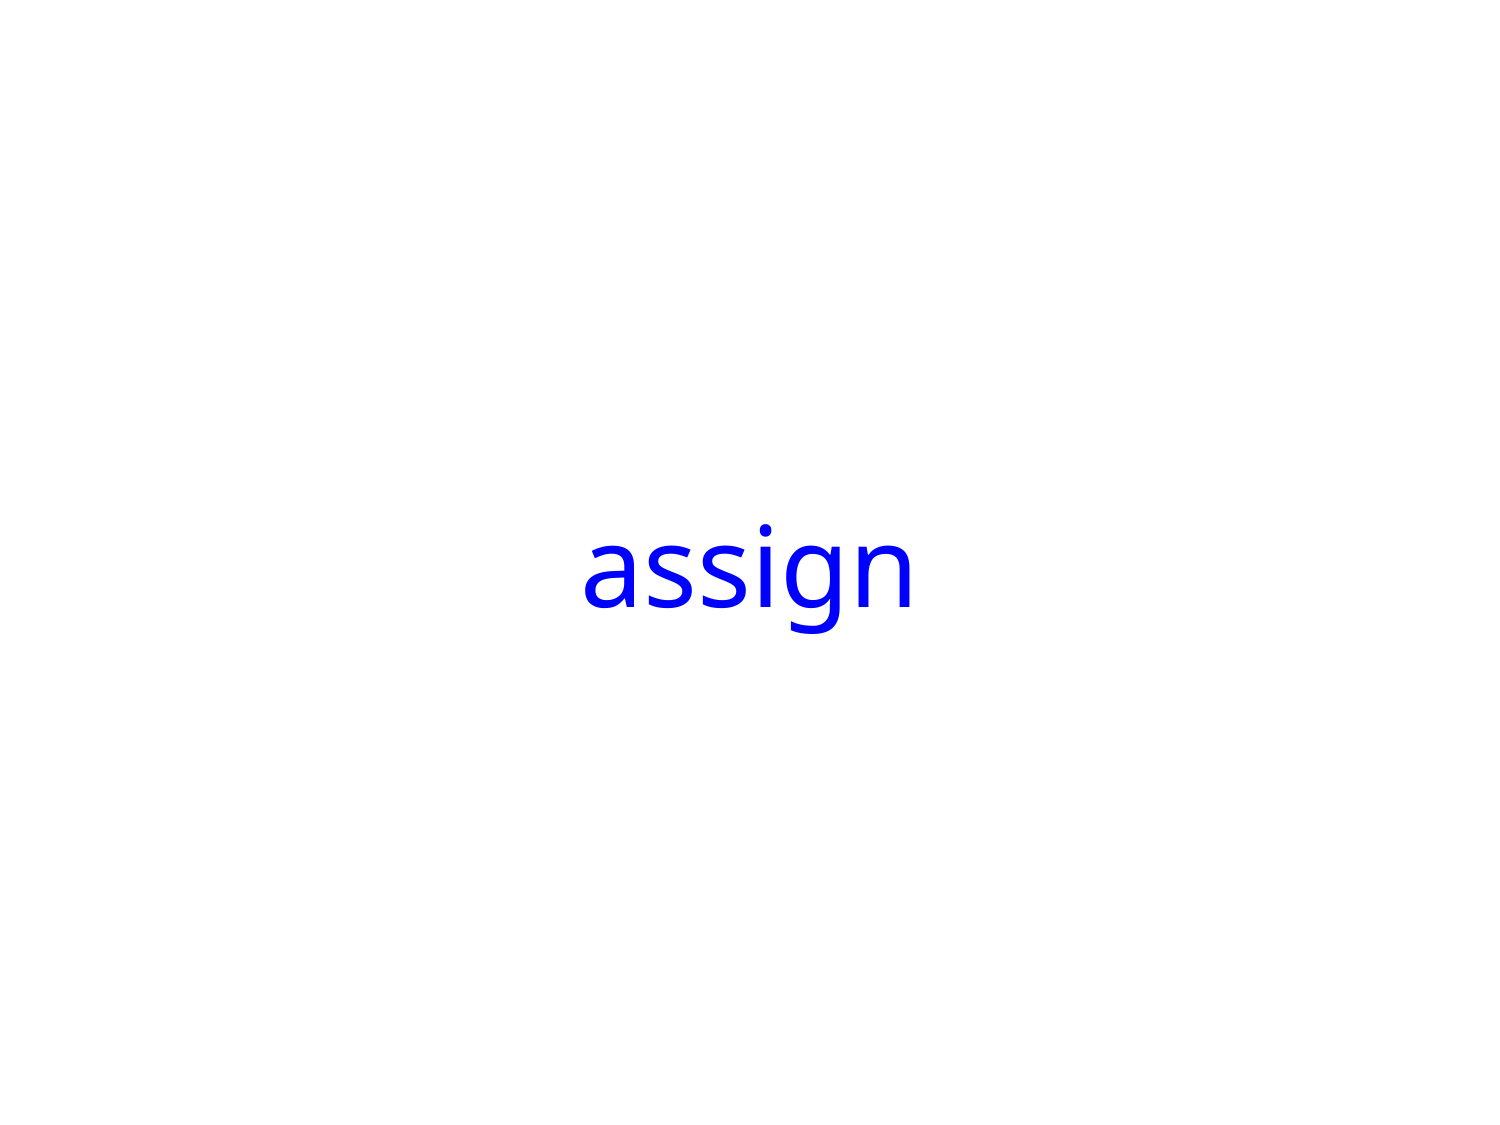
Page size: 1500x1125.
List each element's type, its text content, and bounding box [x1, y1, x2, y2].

title assign [41, 414, 1459, 711]
